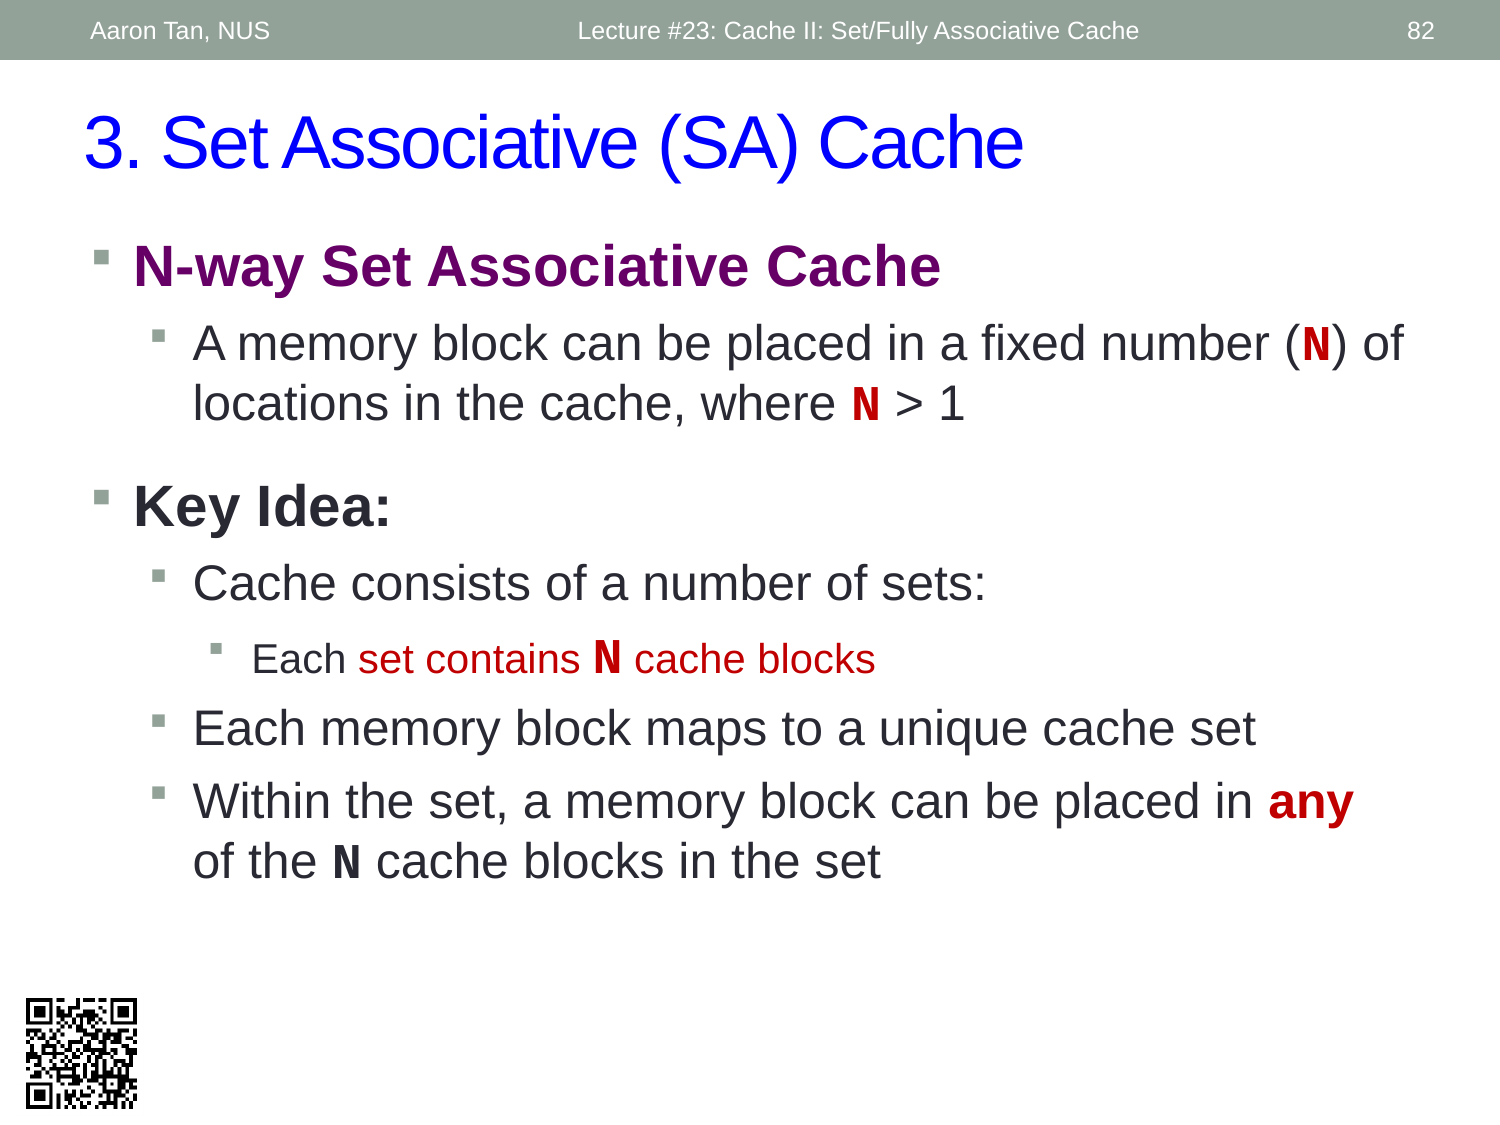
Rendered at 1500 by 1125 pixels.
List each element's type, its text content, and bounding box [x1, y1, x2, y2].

list N-way Set Associative Cache A memory block can be placed in a fixed number (N) of locations in the cache, where N > 1 Key Idea: Cache consists of a number of sets: Each set contains N cache blocks Each memory block maps to a unique cache set Within the set, a memory block can be placed in any of the N cache blocks in the set [75, 220, 1425, 1006]
slide_number Aaron Tan, NUS [75, 3, 550, 57]
footer Lecture #23: Cache II: Set/Fully Associative Cache [562, 3, 1238, 57]
picture [18, 990, 144, 1116]
title 3. Set Associative (SA) Cache [68, 86, 1450, 192]
slide_number 82 [1308, 3, 1450, 57]
